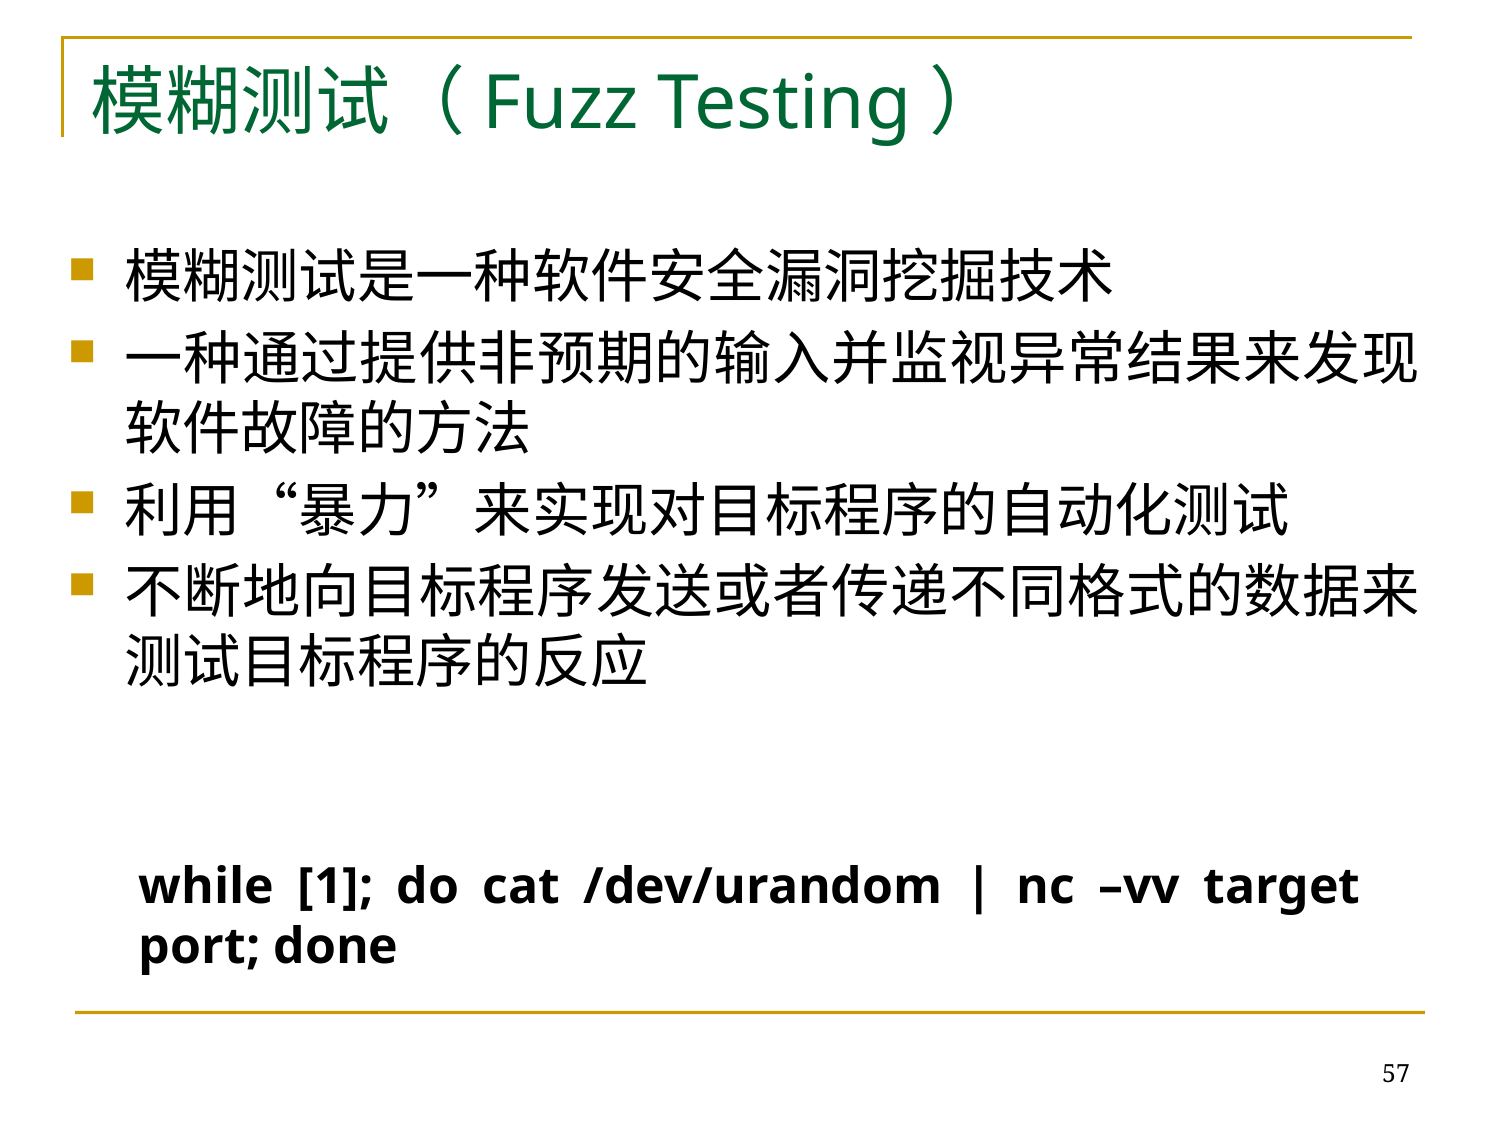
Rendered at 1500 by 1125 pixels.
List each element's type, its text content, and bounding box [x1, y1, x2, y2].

text_box 57 [1074, 1024, 1425, 1100]
list 模糊测试是一种软件安全漏洞挖掘技术 一种通过提供非预期的输入并监视异常结果来发现软件故障的方法 利用“暴力”来实现对目标程序的自动化测试 不断地向目标程序发送或者传递不同格式的数据来测试目标程序的反应 [53, 231, 1436, 728]
text_box while [1]; do cat /dev/urandom | nc –vv target port; done [123, 846, 1376, 953]
title 模糊测试（Fuzz Testing） [75, 45, 1425, 149]
